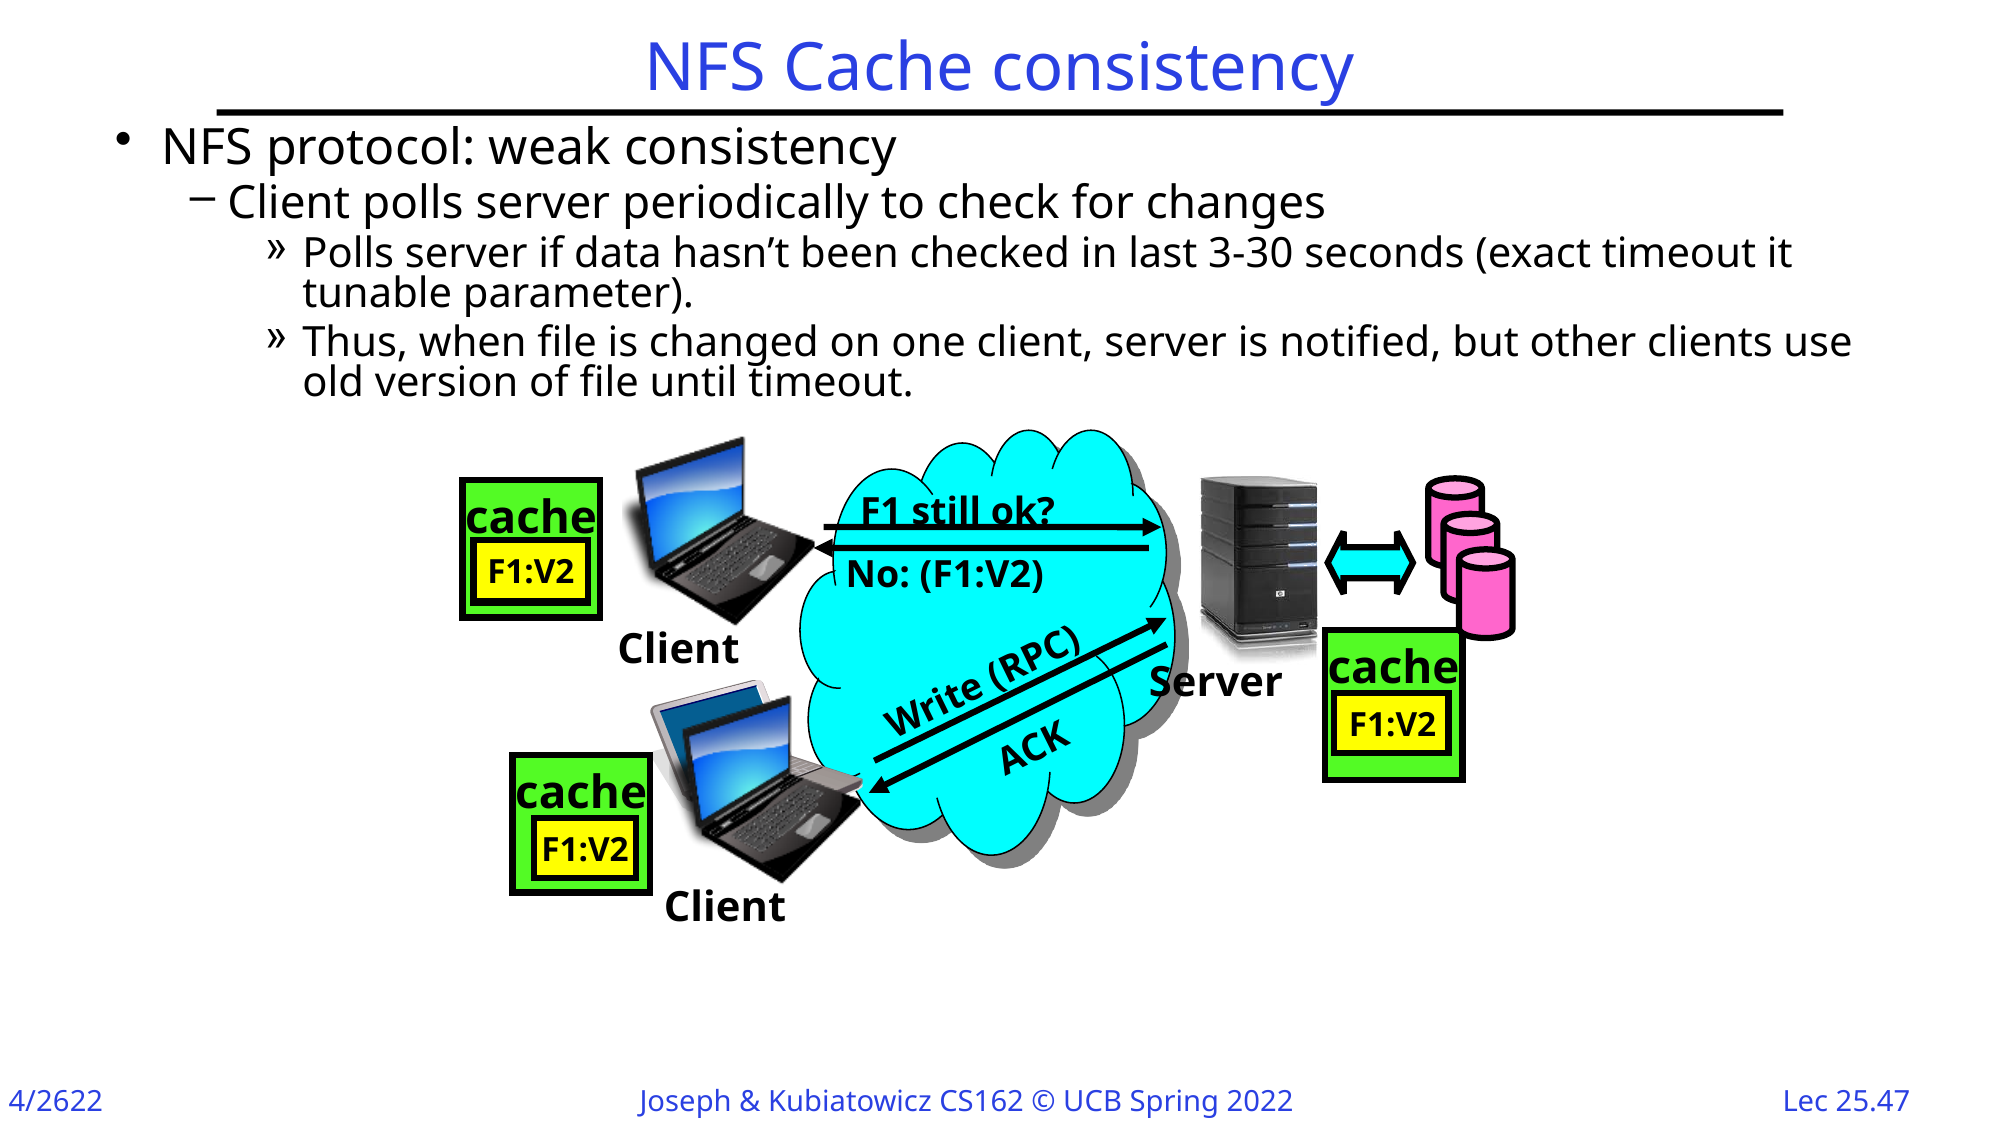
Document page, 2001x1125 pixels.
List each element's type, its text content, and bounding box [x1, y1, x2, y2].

list NFS protocol: weak consistency Client polls server periodically to check for changes Polls server if data hasn’t been checked in last 3-30 seconds (exact timeout it tunable parameter). Thus, when file is changed on one client, server is notified, but other clients use old version of file until timeout. What if multiple clients write to same file? In NFS, can get either version (or parts of both) Completely arbitrary! [99, 119, 1900, 1125]
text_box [823, 479, 1162, 541]
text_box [462, 429, 1513, 938]
title NFS Cache consistency [216, 24, 1784, 113]
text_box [813, 542, 1150, 604]
